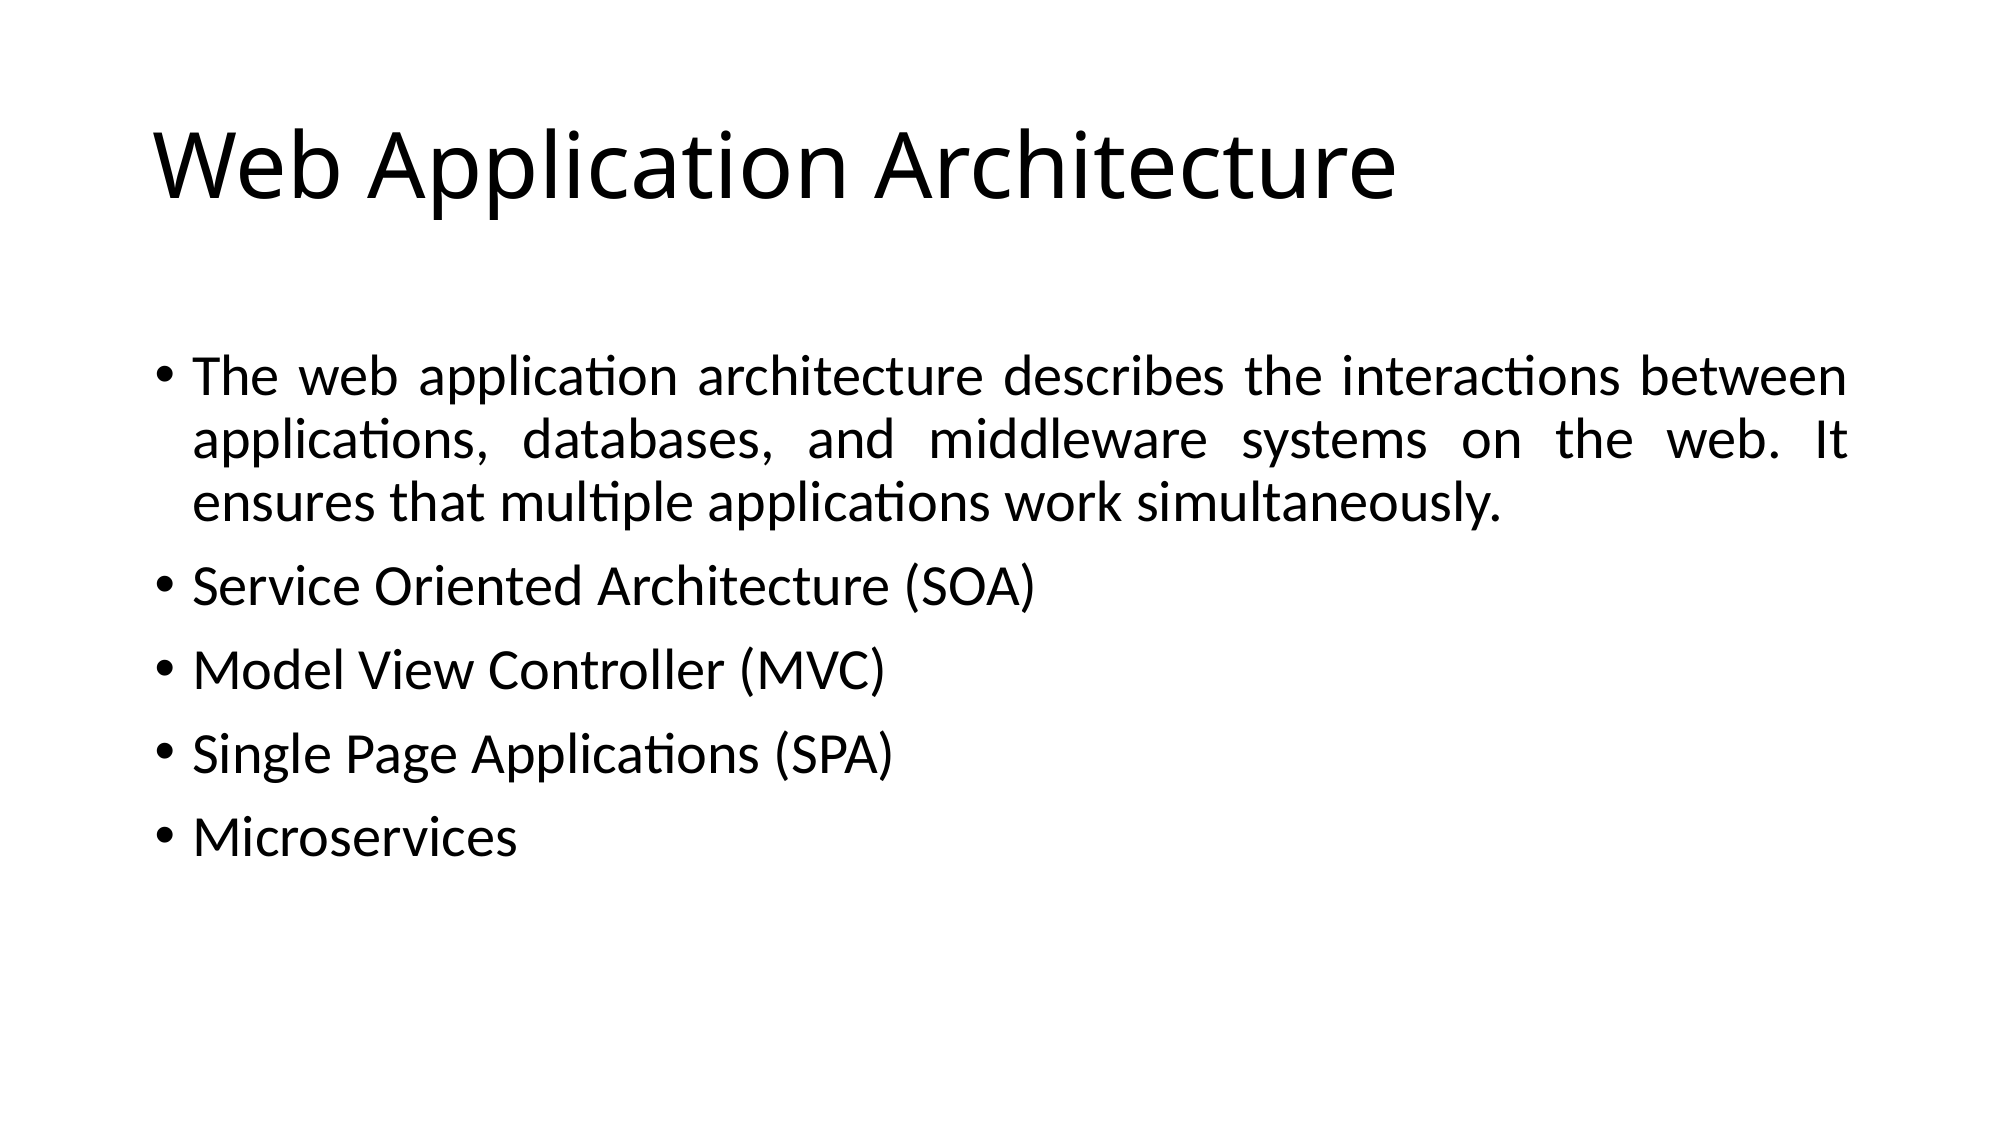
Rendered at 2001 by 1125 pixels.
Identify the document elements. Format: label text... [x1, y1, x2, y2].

title Web Application Architecture [137, 59, 1863, 278]
list The web application architecture describes the interactions between applications, databases, and middleware systems on the web. It ensures that multiple applications work simultaneously. Service Oriented Architecture (SOA) Model View Controller (MVC) Single Page Applications (SPA) Microservices [139, 282, 1865, 996]
